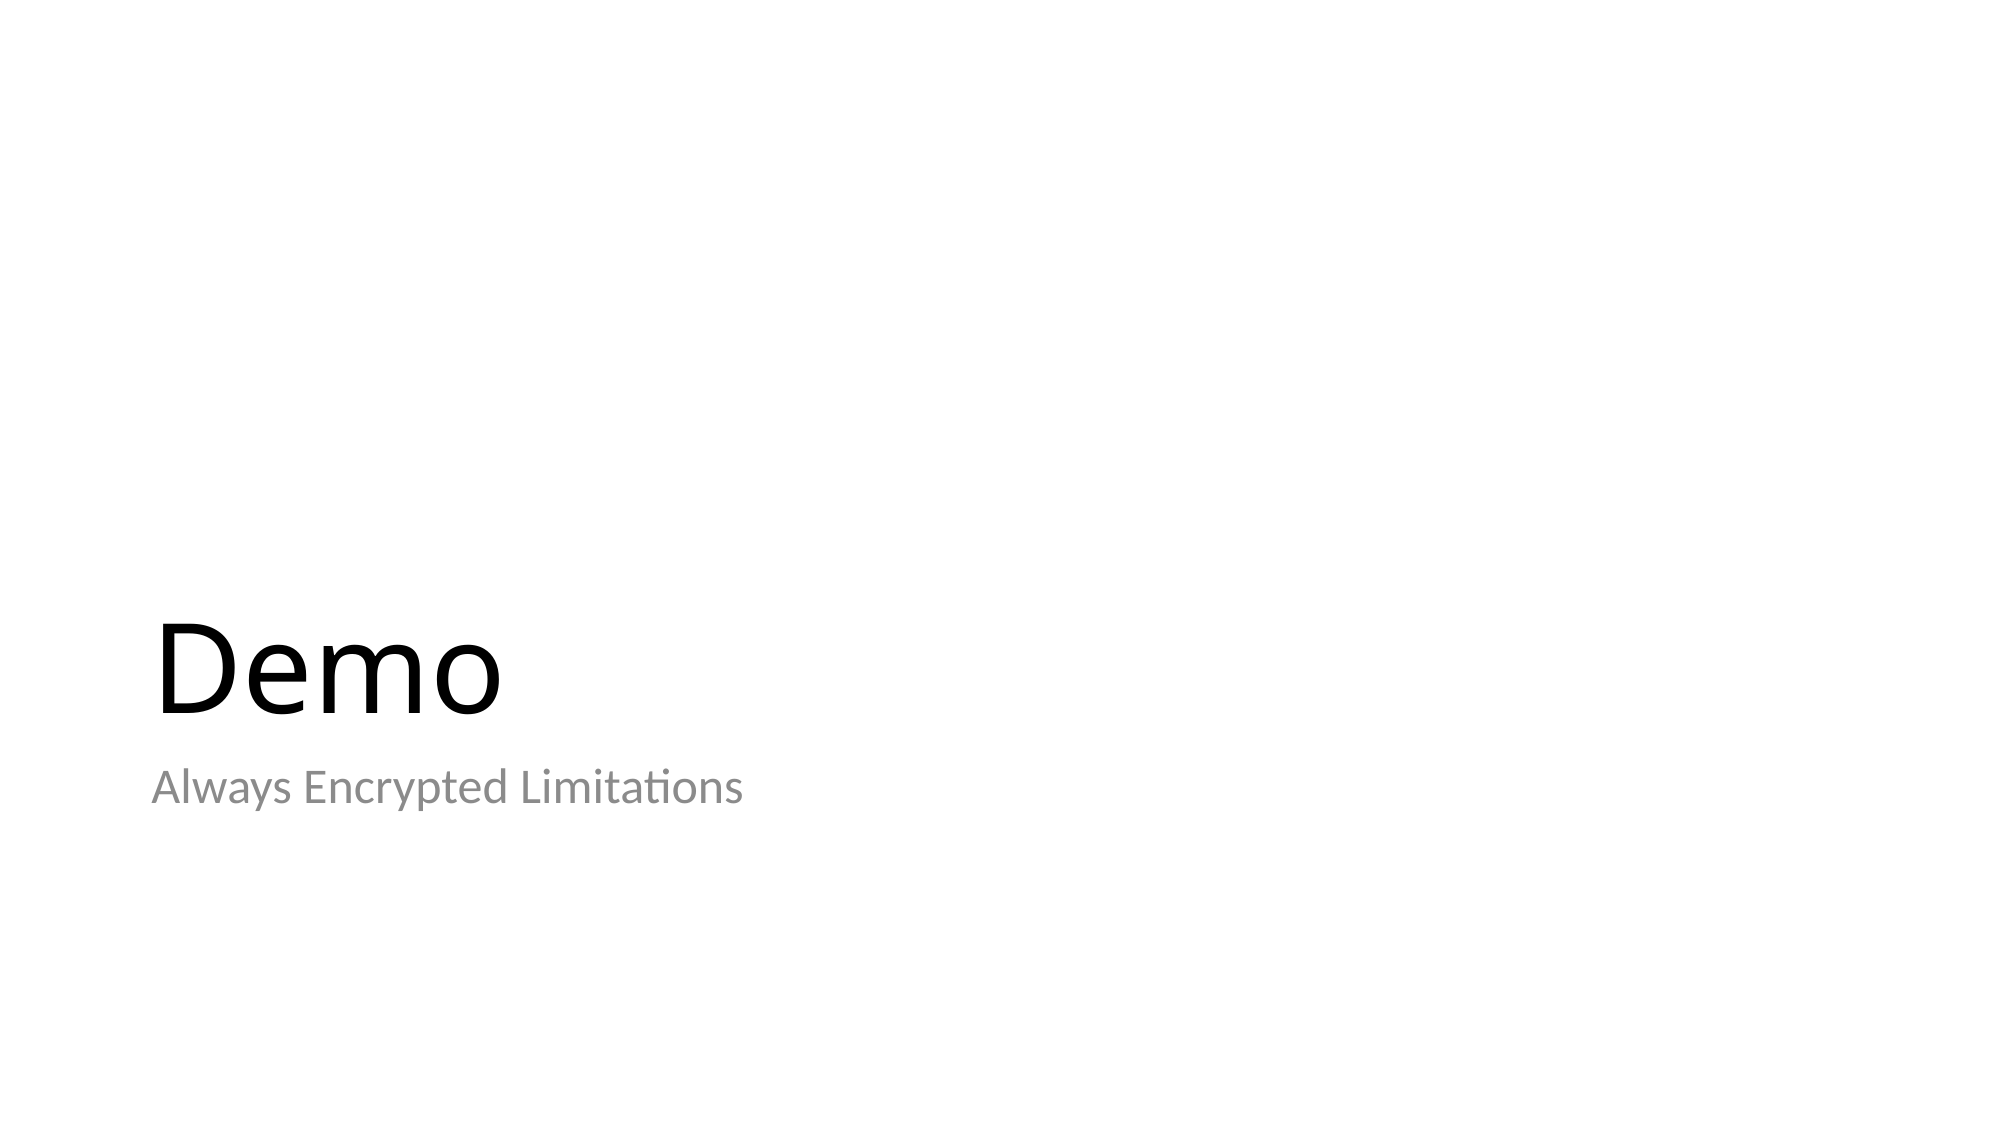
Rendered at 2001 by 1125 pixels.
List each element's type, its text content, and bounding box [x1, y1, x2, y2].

list Always Encrypted Limitations [136, 752, 1862, 999]
title Demo [136, 280, 1862, 749]
